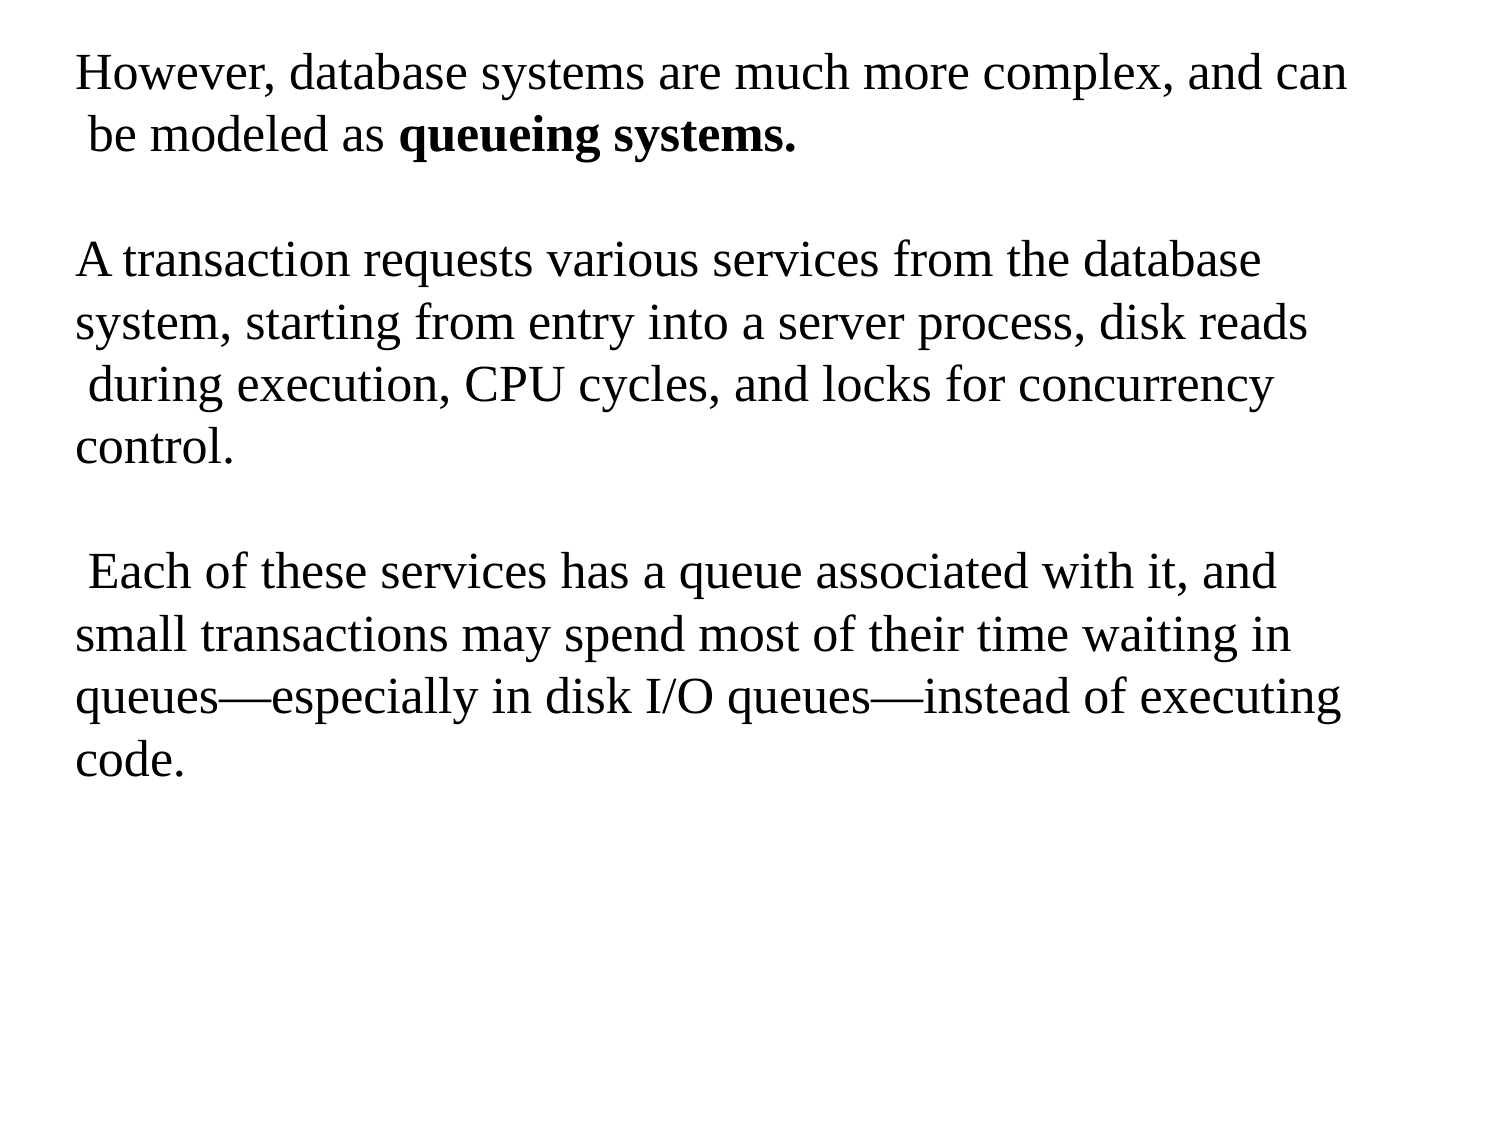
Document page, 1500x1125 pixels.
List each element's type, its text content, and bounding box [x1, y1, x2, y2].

list However, database systems are much more complex, and can be modeled as queueing systems. A transaction requests various services from the database system, starting from entry into a server process, disk reads during execution, CPU cycles, and locks for concurrency control. Each of these services has a queue associated with it, and small transactions may spend most of their time waiting in queues—especially in disk I/O queues—instead of executing code. [75, 37, 1425, 1063]
